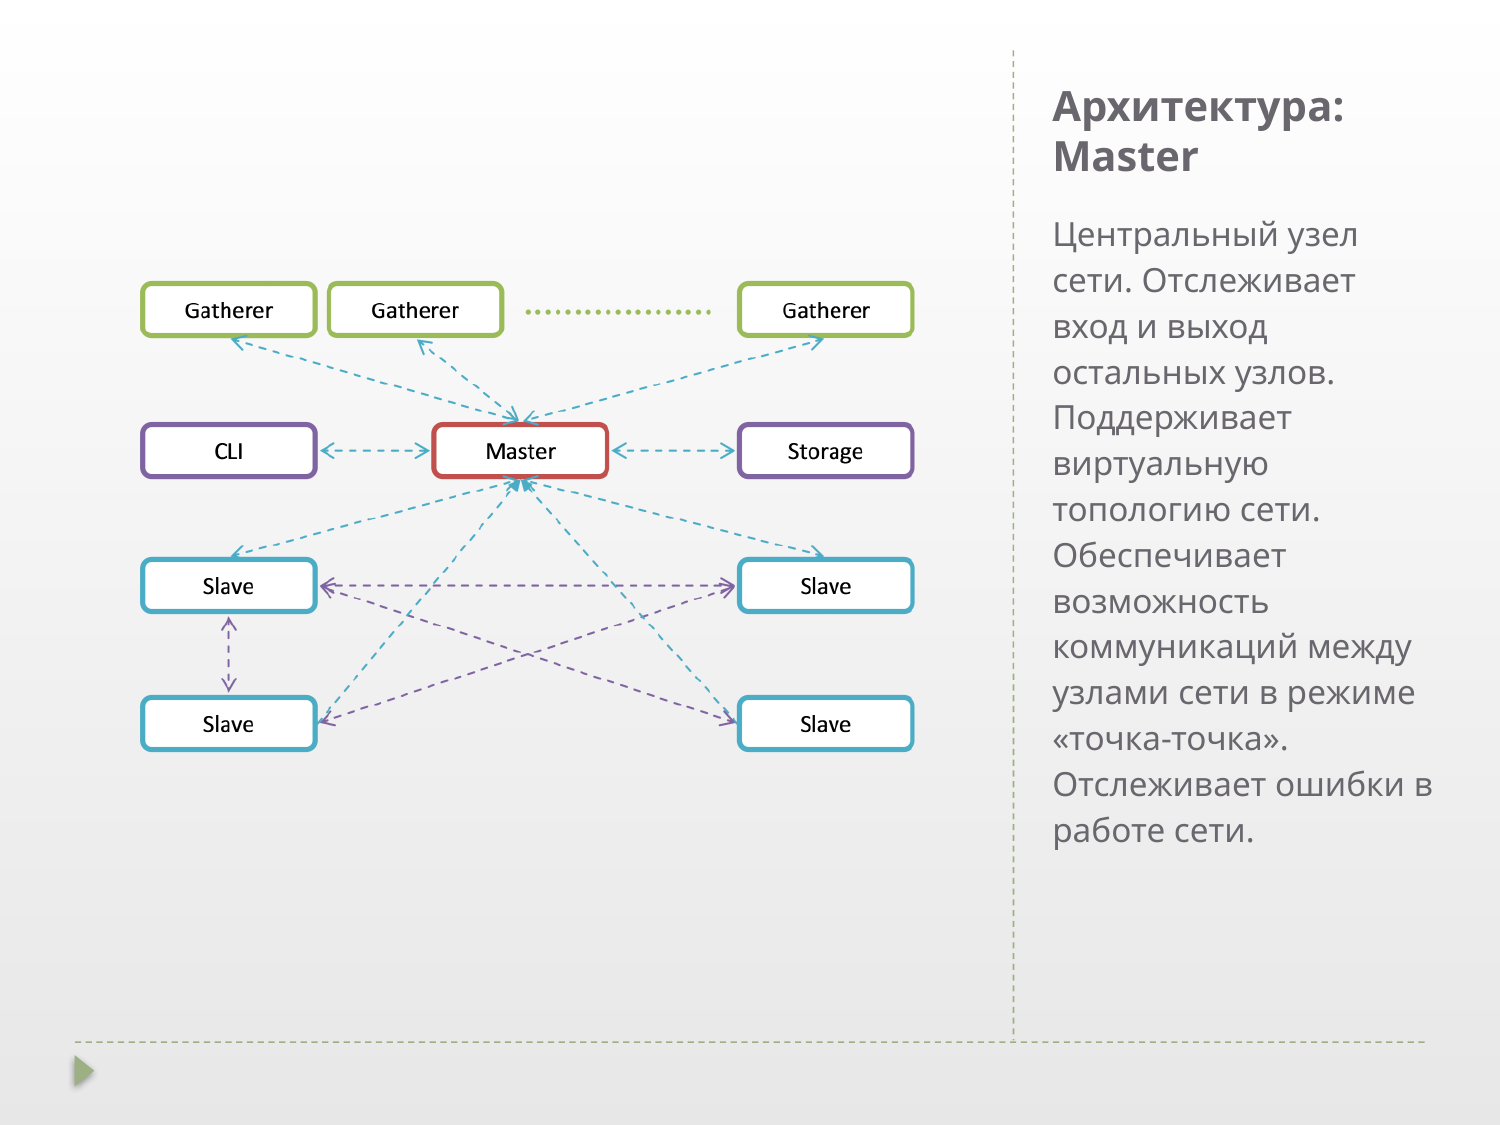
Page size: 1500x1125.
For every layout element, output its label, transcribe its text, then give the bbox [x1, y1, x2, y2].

list Центральный узел сети. Отслеживает вход и выход остальных узлов. Поддерживает виртуальную топологию сети. Обеспечивает возможность коммуникаций между узлами сети в режиме «точка-точка». Отслеживает ошибки в работе сети. [1037, 200, 1450, 995]
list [49, 224, 988, 813]
title Архитектура: Master [1037, 50, 1450, 188]
